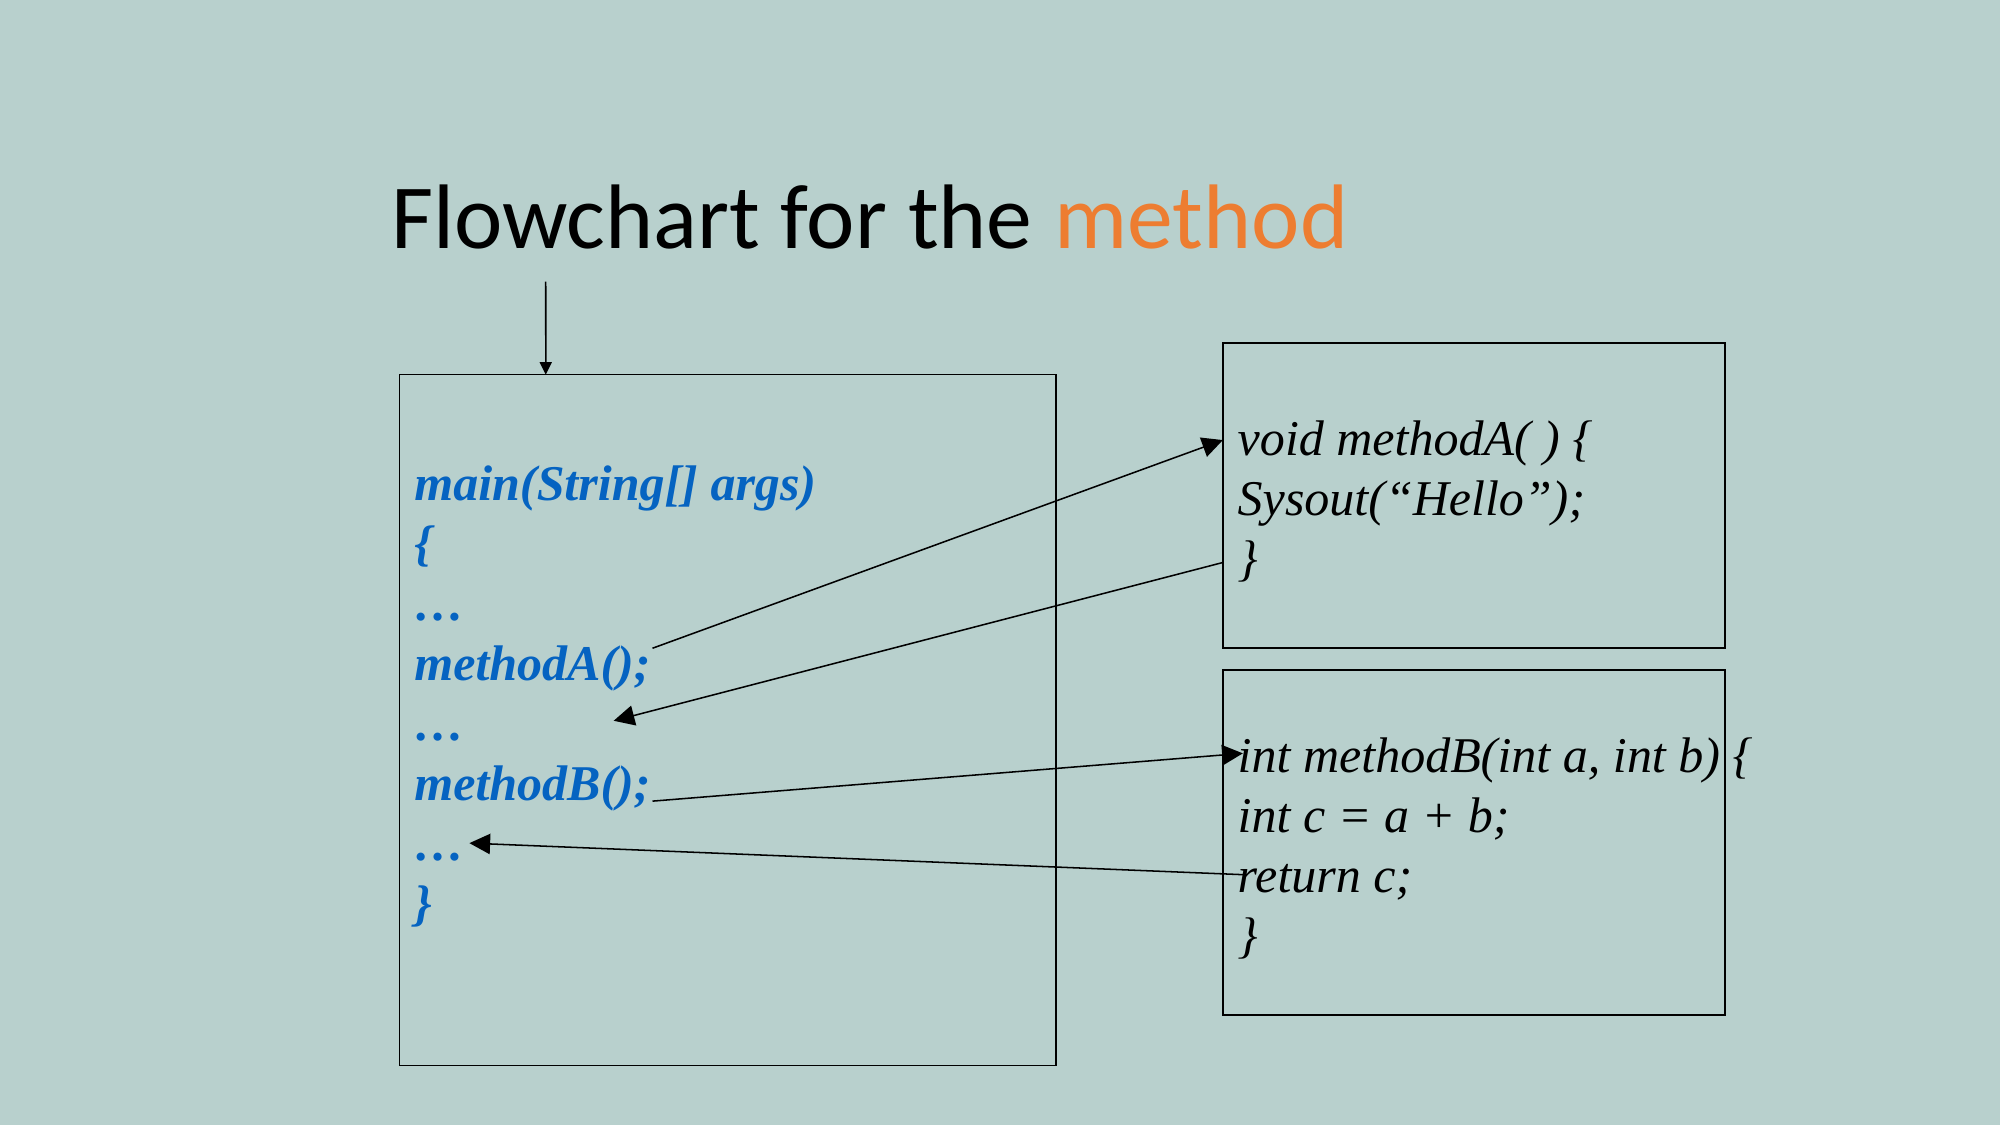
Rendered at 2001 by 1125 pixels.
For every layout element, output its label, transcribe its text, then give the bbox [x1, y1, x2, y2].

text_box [399, 281, 1725, 1066]
title Flowchart for the method [376, 96, 1725, 342]
